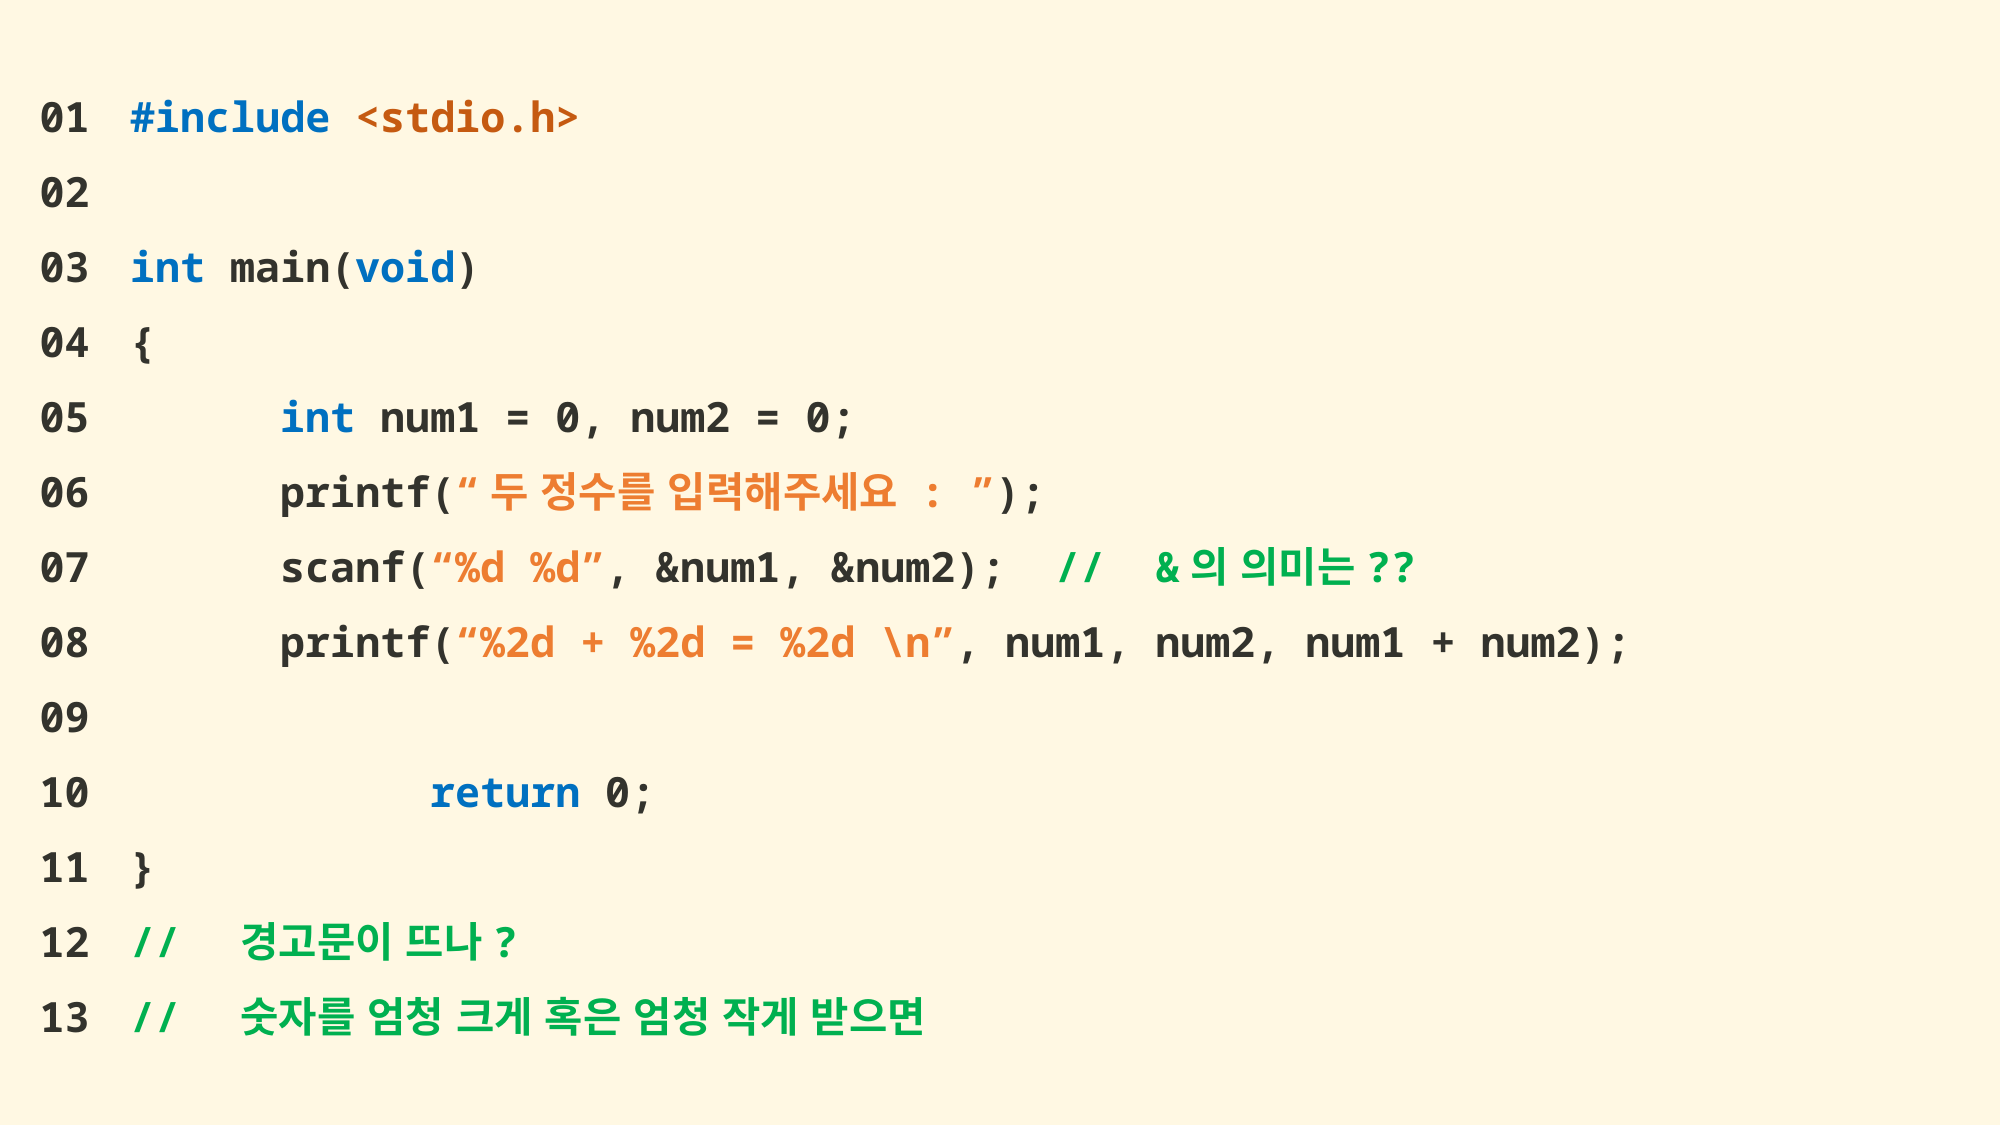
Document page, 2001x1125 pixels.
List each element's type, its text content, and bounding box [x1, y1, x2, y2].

text_box 01 02 03 04 05 06 07 08 09 10 11 12 13 [24, 58, 116, 1048]
text_box #include <stdio.h> int main(void) { int num1 = 0, num2 = 0; printf(“두 정수를 입력해주세요 : ”); scanf(“%d %d”, &num1, &num2); // &의 의미는?? printf(“%2d + %2d = %2d \n”, num1, num2, num1 + num2); return 0; } // 경고문이 뜨나? // 숫자를 엄청 크게 혹은 엄청 작게 받으면 [116, 58, 1858, 1048]
